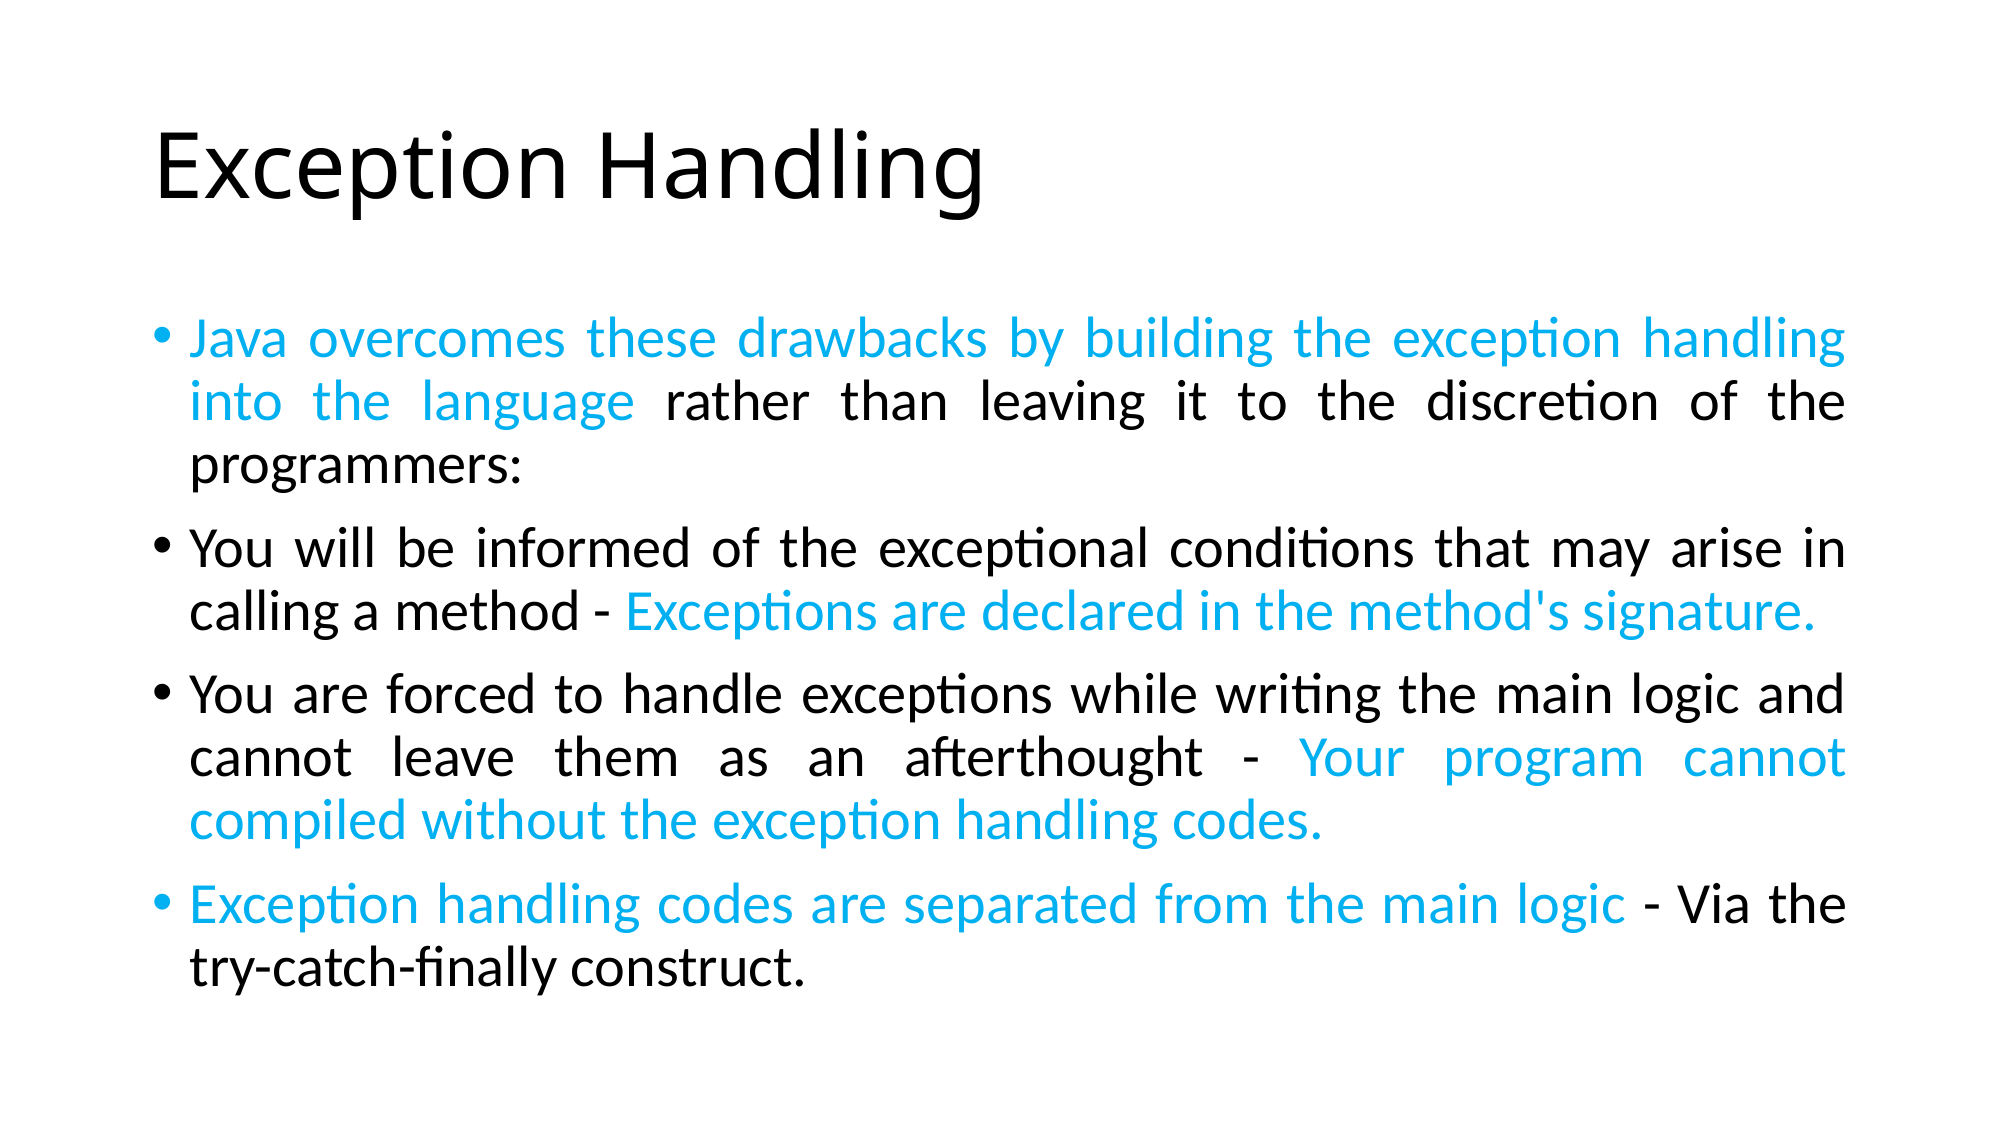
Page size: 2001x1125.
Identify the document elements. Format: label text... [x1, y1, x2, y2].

list Java overcomes these drawbacks by building the exception handling into the language rather than leaving it to the discretion of the programmers: You will be informed of the exceptional conditions that may arise in calling a method - Exceptions are declared in the method's signature. You are forced to handle exceptions while writing the main logic and cannot leave them as an afterthought - Your program cannot compiled without the exception handling codes. Exception handling codes are separated from the main logic - Via the try-catch-finally construct. [137, 299, 1863, 1014]
title Exception Handling [137, 59, 1863, 278]
